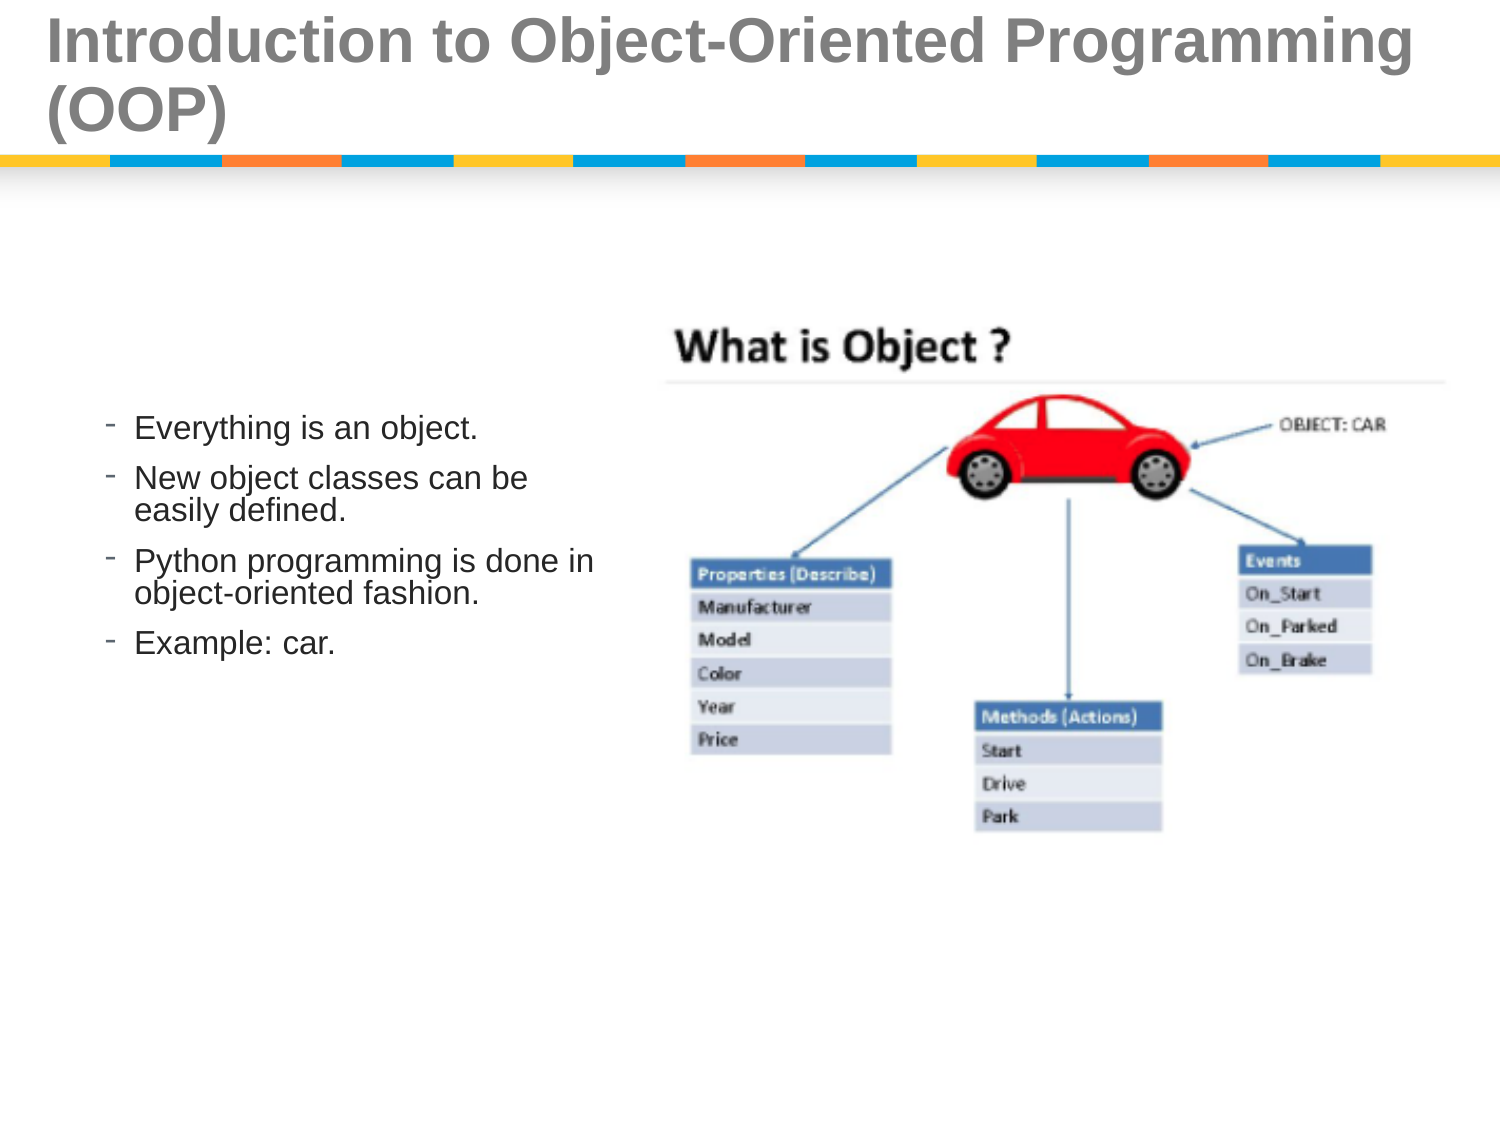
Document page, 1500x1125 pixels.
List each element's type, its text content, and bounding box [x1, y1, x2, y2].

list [635, 317, 1452, 863]
list Everything is an object. New object classes can be easily defined. Python programming is done in object-oriented fashion. Example: car. [29, 317, 636, 886]
title Introduction to Object-Oriented Programming (OOP) [31, 0, 1460, 154]
